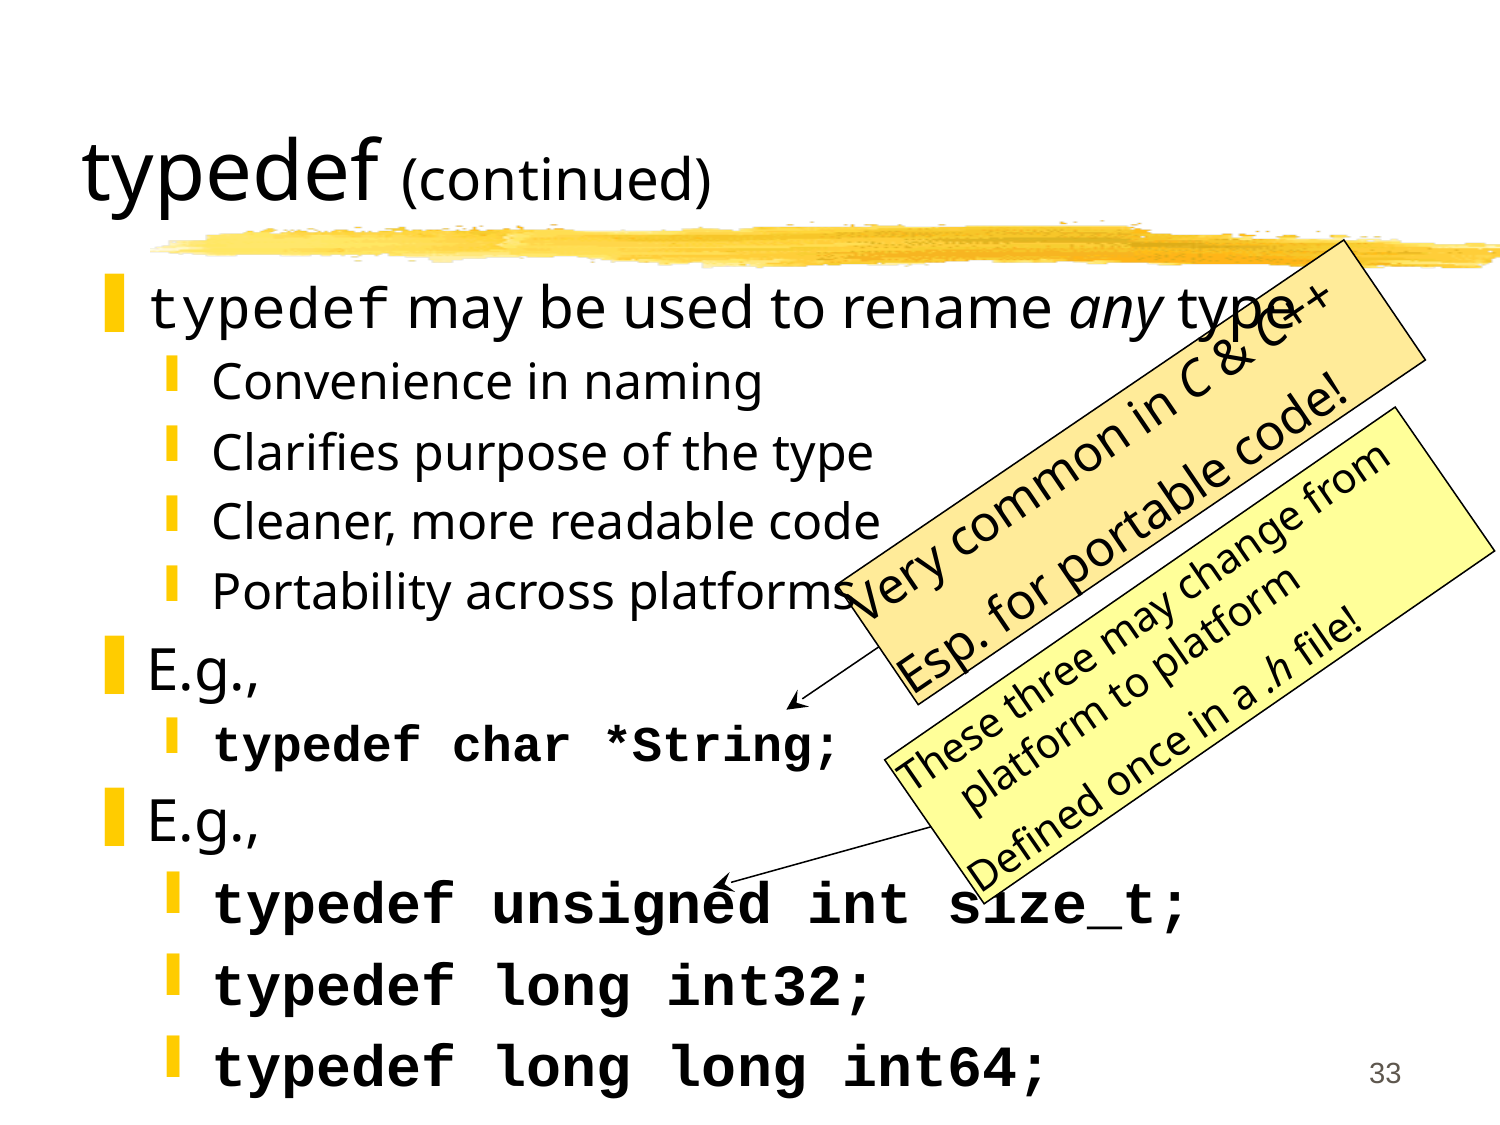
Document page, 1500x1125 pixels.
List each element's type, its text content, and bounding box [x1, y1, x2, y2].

title typedef (continued) [66, 37, 1342, 225]
text_box [712, 872, 736, 892]
picture [150, 215, 1500, 279]
list typedef may be used to rename any type Convenience in naming Clarifies purpose of the type Cleaner, more readable code Portability across platforms E.g., typedef char *String; E.g., typedef unsigned int size_t; typedef long int32; typedef long long int64; [75, 262, 1417, 994]
slide_number 33 [1103, 1021, 1417, 1098]
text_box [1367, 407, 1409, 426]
text_box These three may change from platform to platform Defined once in a .h file! [1453, 490, 1495, 580]
text_box These three may change from platform to platform Defined once in a .h file! [884, 588, 1441, 904]
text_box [721, 427, 1448, 580]
